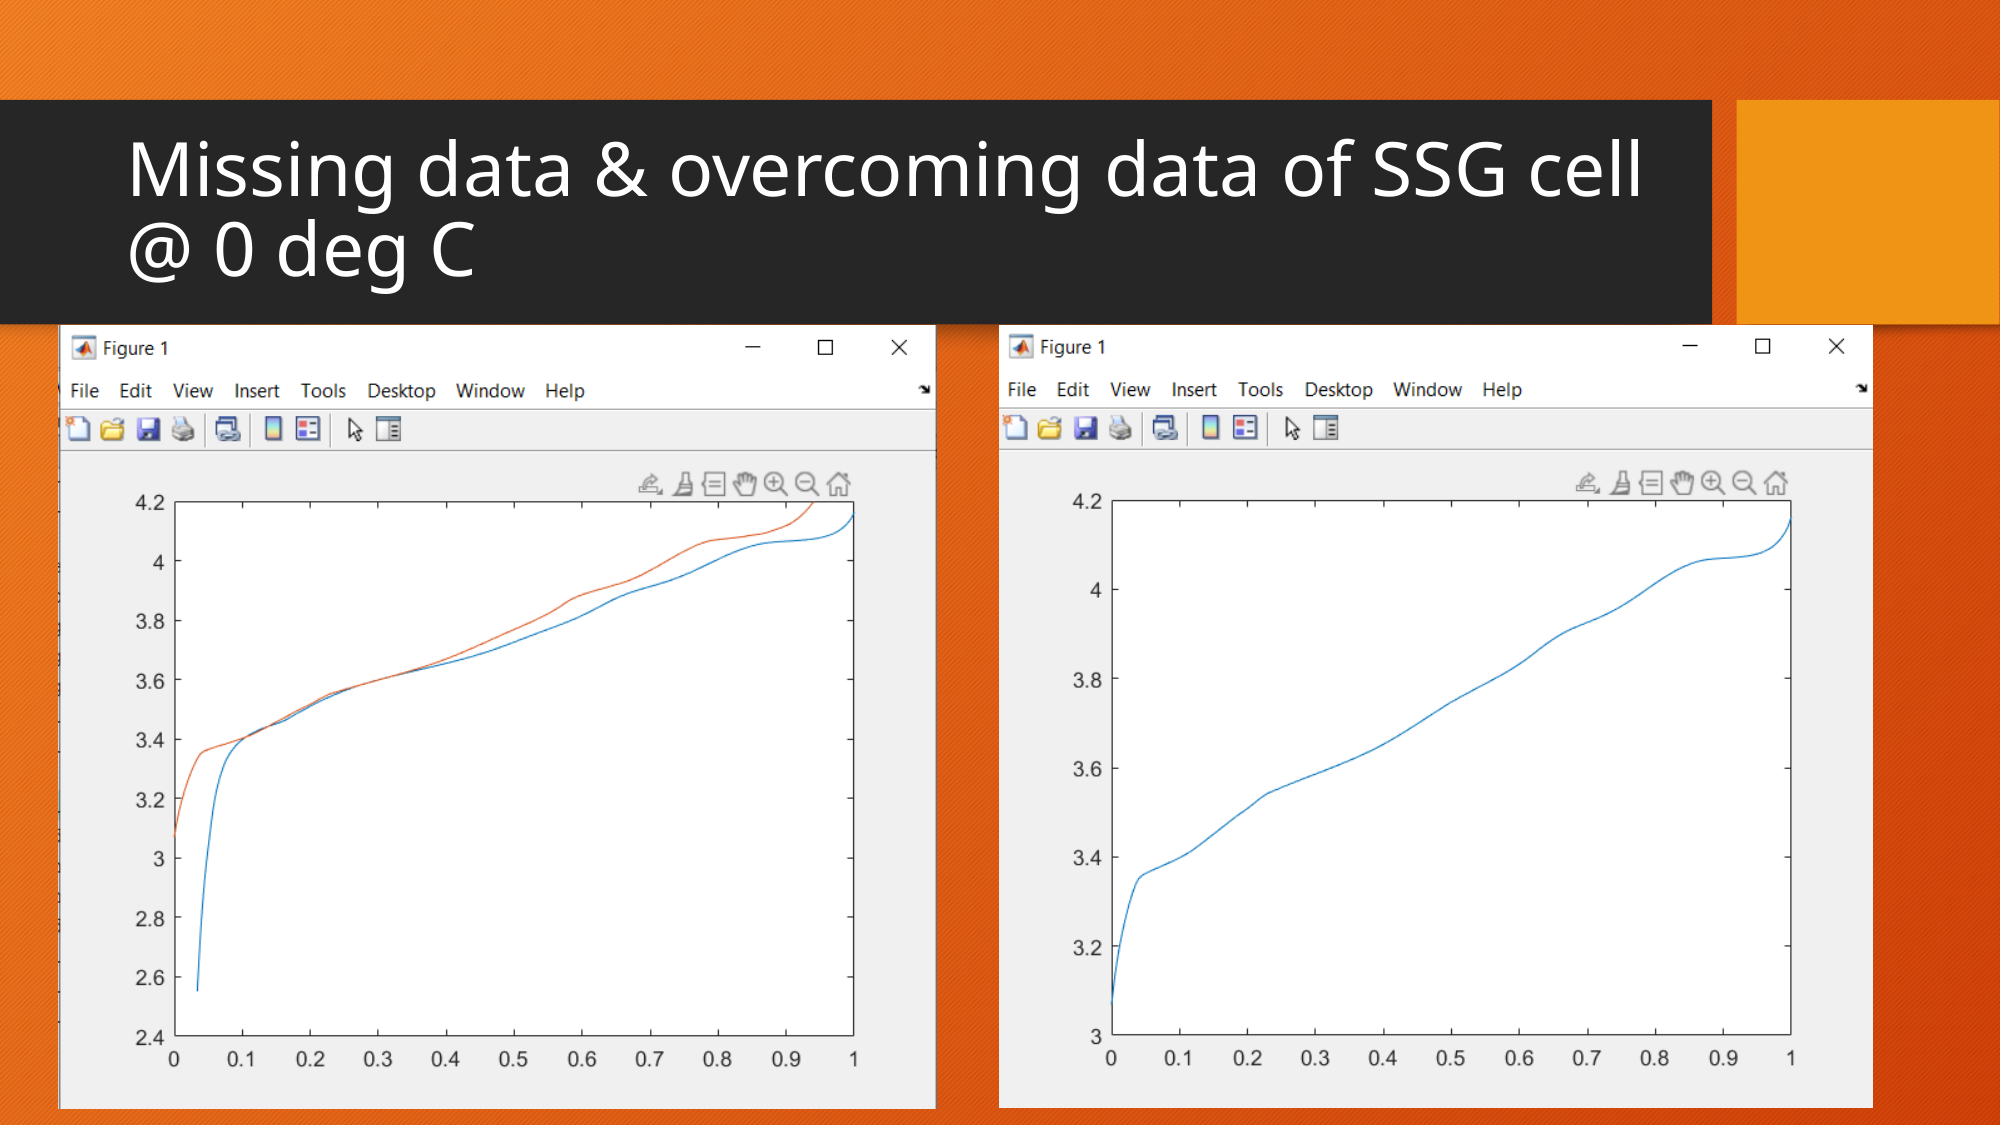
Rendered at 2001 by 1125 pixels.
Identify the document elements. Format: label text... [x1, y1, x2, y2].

picture [0, 324, 2000, 1110]
title Missing data & overcoming data of SSG cell @ 0 deg C [111, 123, 1689, 301]
